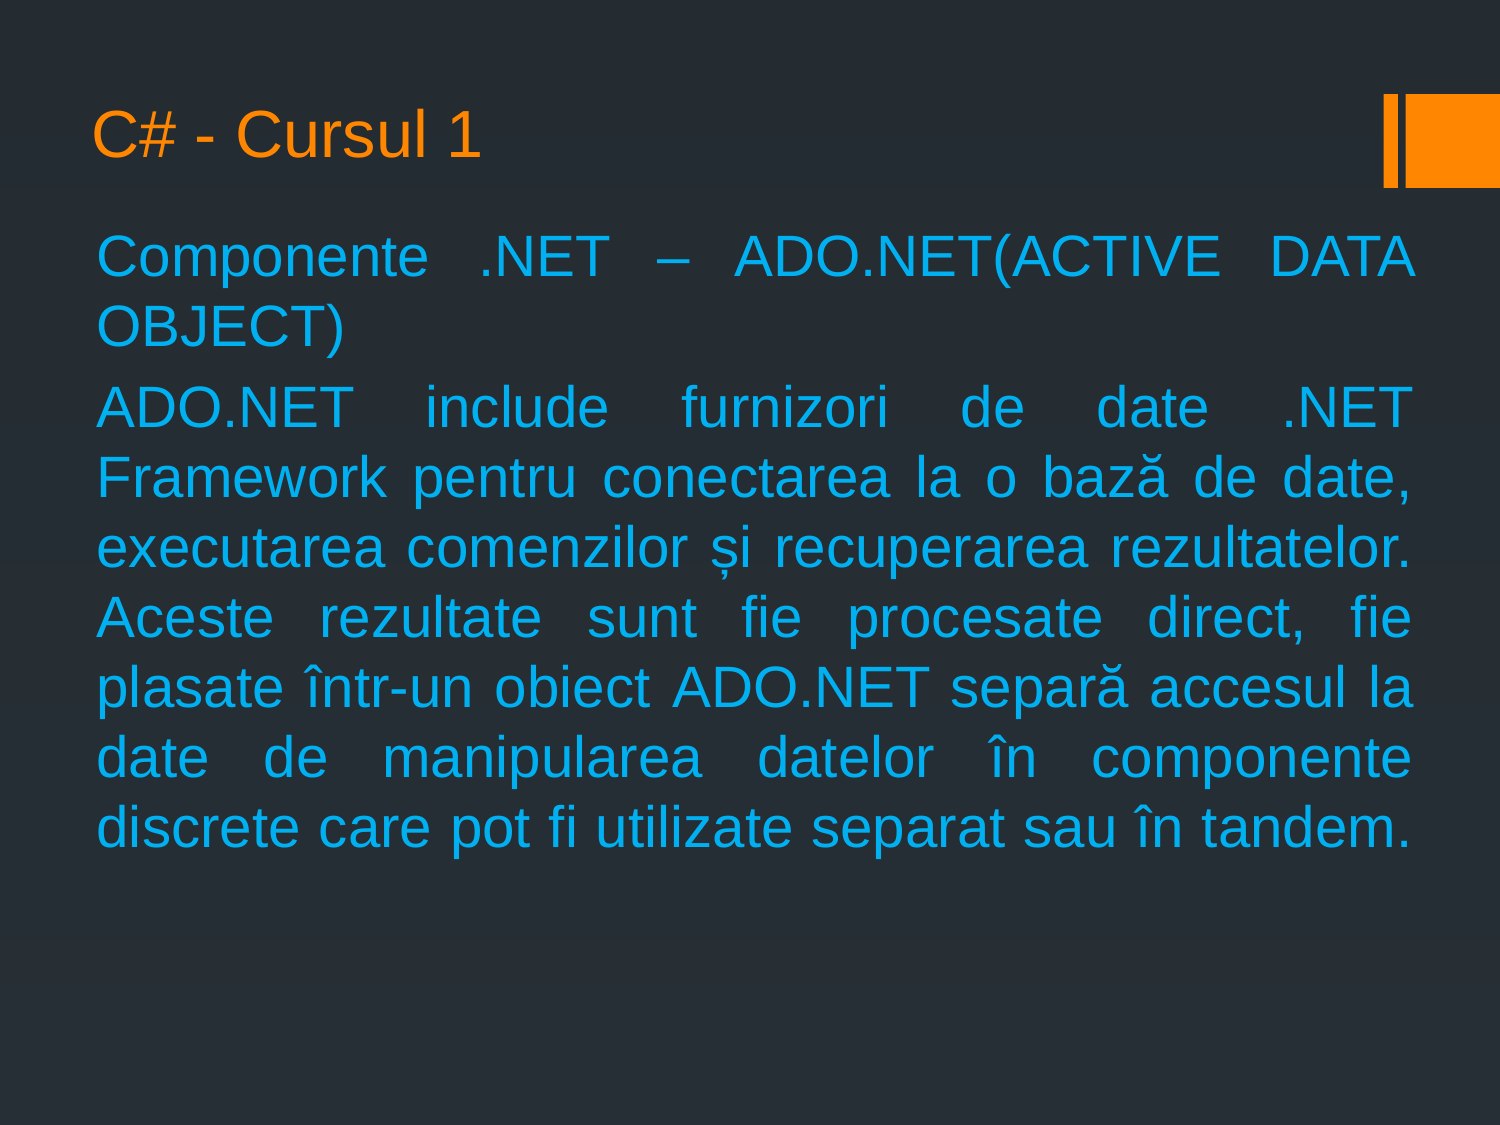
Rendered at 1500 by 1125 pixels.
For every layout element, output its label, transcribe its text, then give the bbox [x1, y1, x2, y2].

title C# - Cursul 1 [76, 95, 1359, 179]
list Componente .NET – ADO.NET(ACTIVE DATA OBJECT) ADO.NET include furnizori de date .NET Framework pentru conectarea la o bază de date, executarea comenzilor și recuperarea rezultatelor. Aceste rezultate sunt fie procesate direct, fie plasate într-un obiect ADO.NET separă accesul la date de manipularea datelor în componente discrete care pot fi utilizate separat sau în tandem. [76, 210, 1430, 1043]
